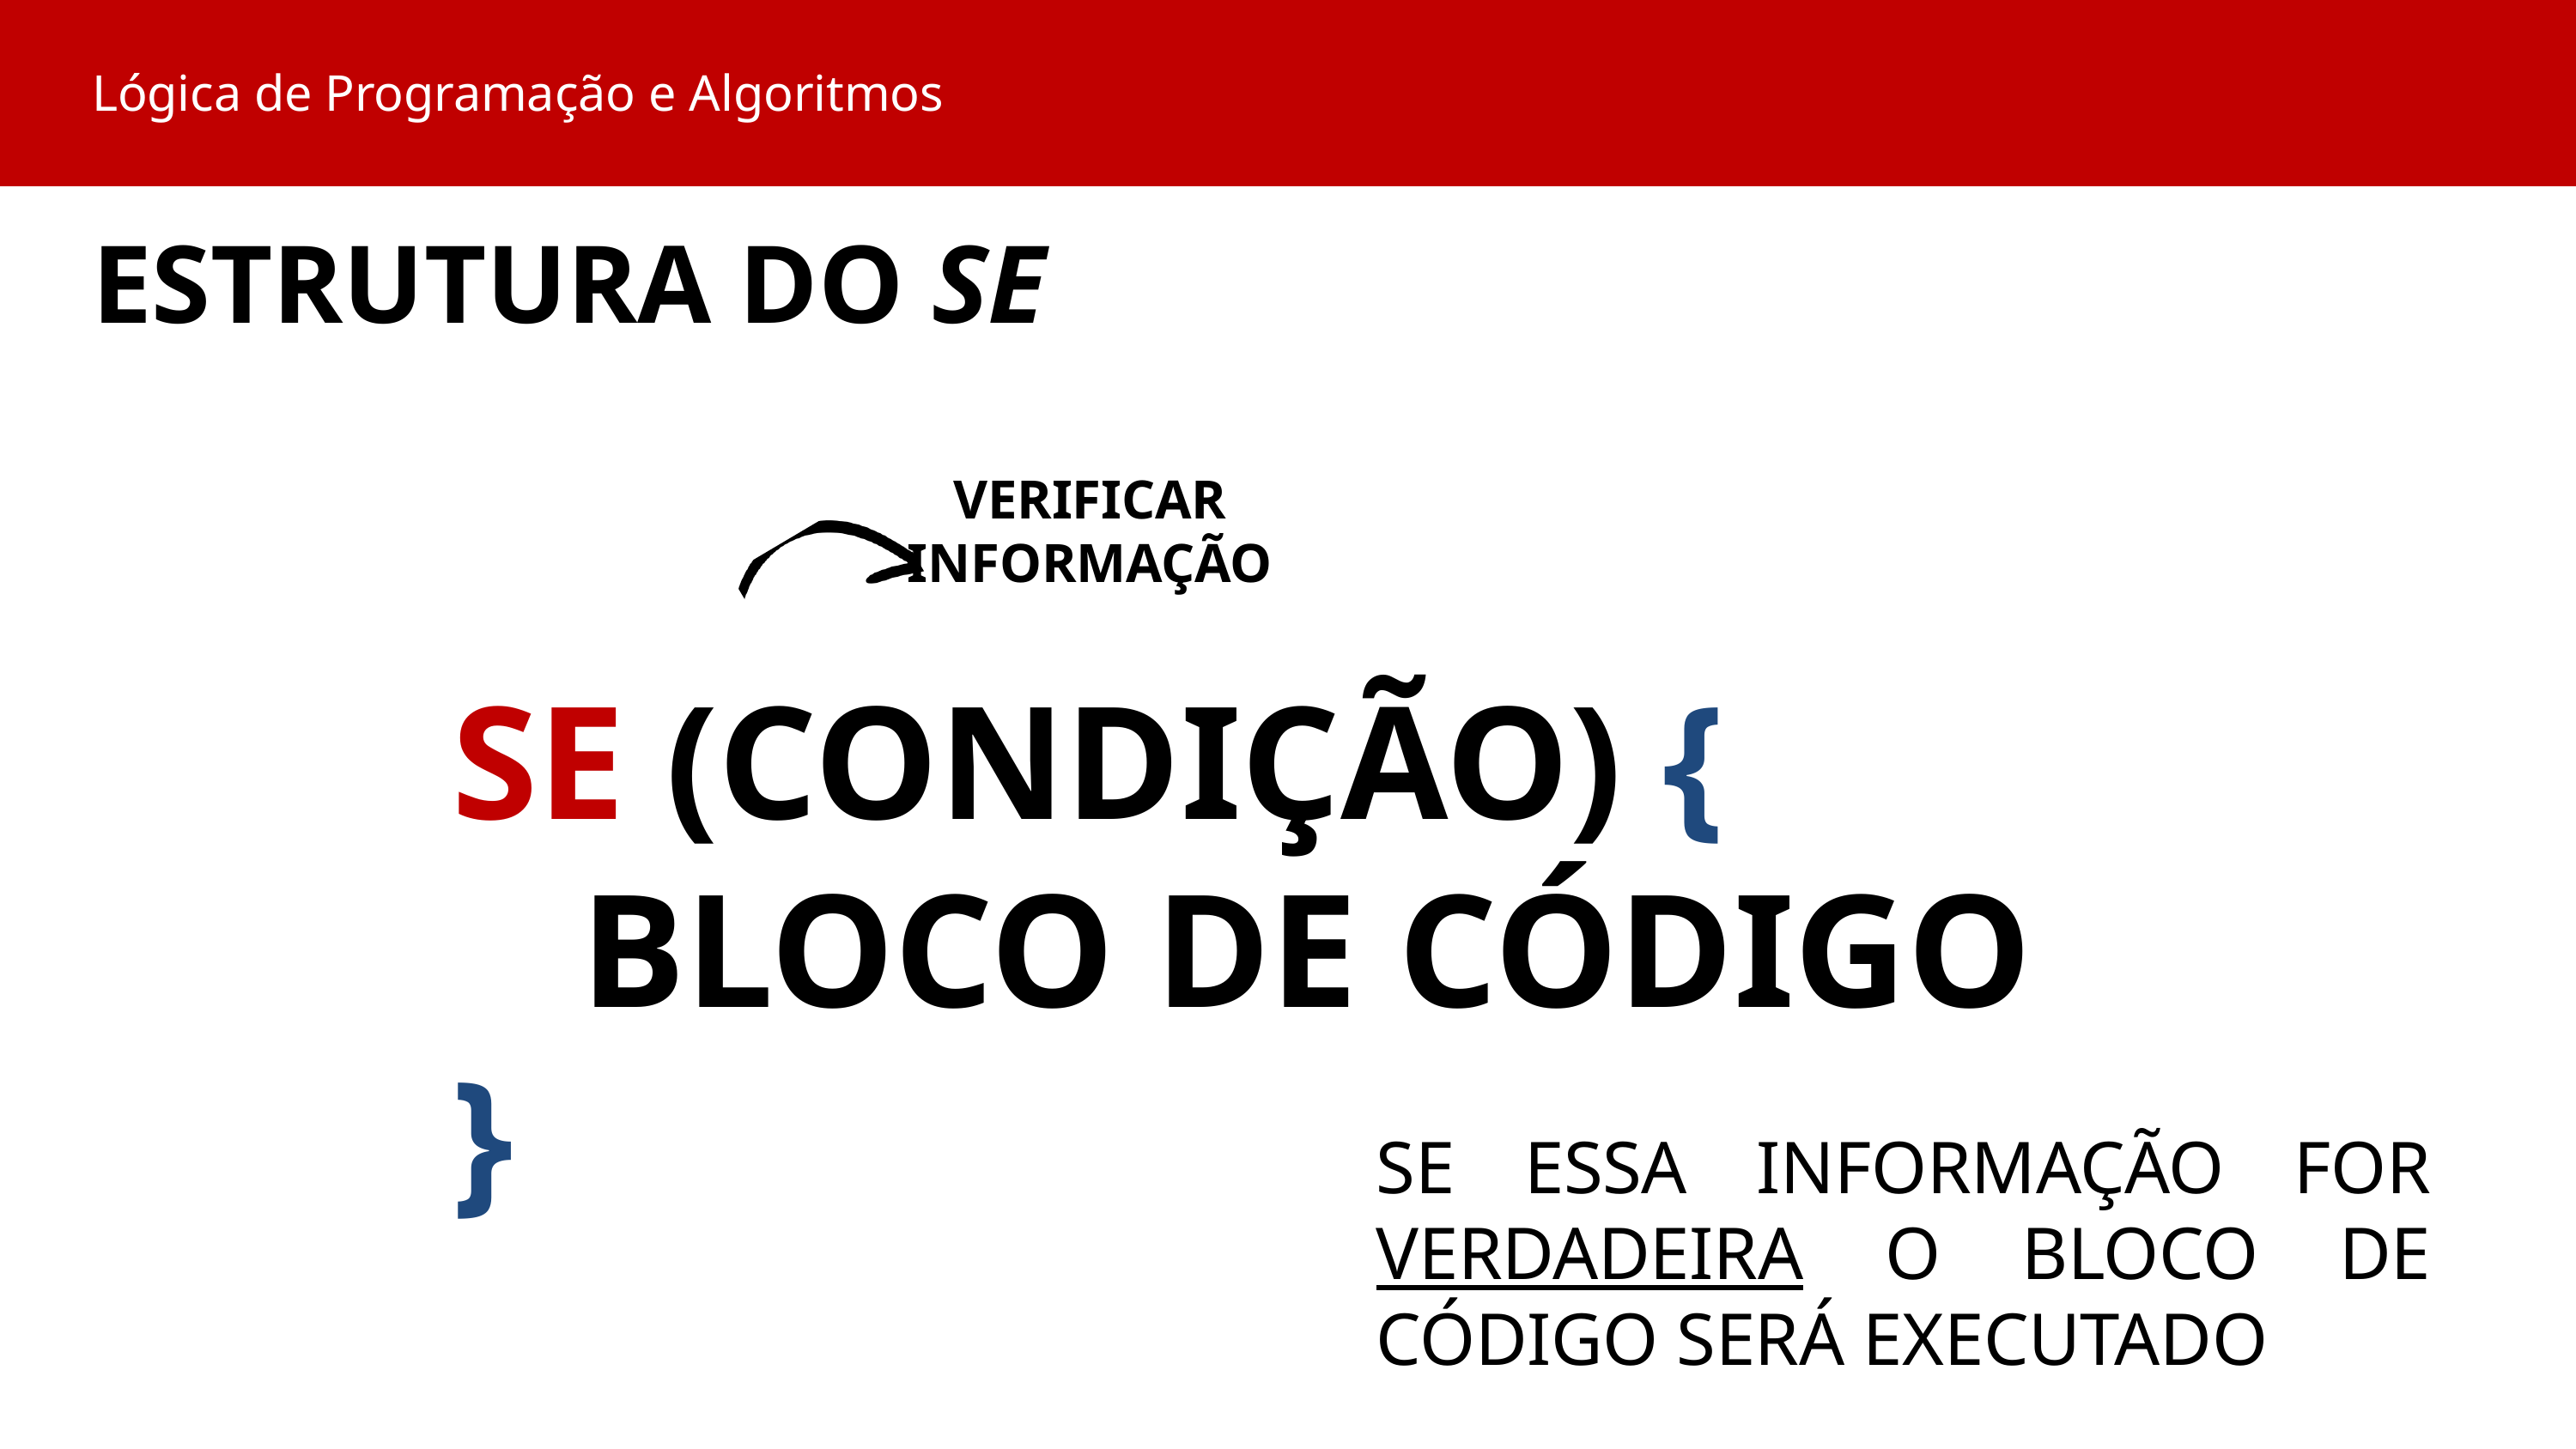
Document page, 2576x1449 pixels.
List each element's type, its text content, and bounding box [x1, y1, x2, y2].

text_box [0, 0, 2576, 186]
text_box SE ESSA INFORMAÇÃO FOR VERDADEIRA O BLOCO DE CÓDIGO SERÁ EXECUTADO [1376, 1122, 2432, 1380]
text_box ESTRUTURA DO SE [92, 215, 2561, 345]
text_box VERIFICAR INFORMAÇÃO [891, 465, 1288, 593]
text_box SE (CONDIÇÃO) { BLOCO DE CÓDIGO } [452, 664, 2124, 1227]
text_box [729, 488, 912, 664]
